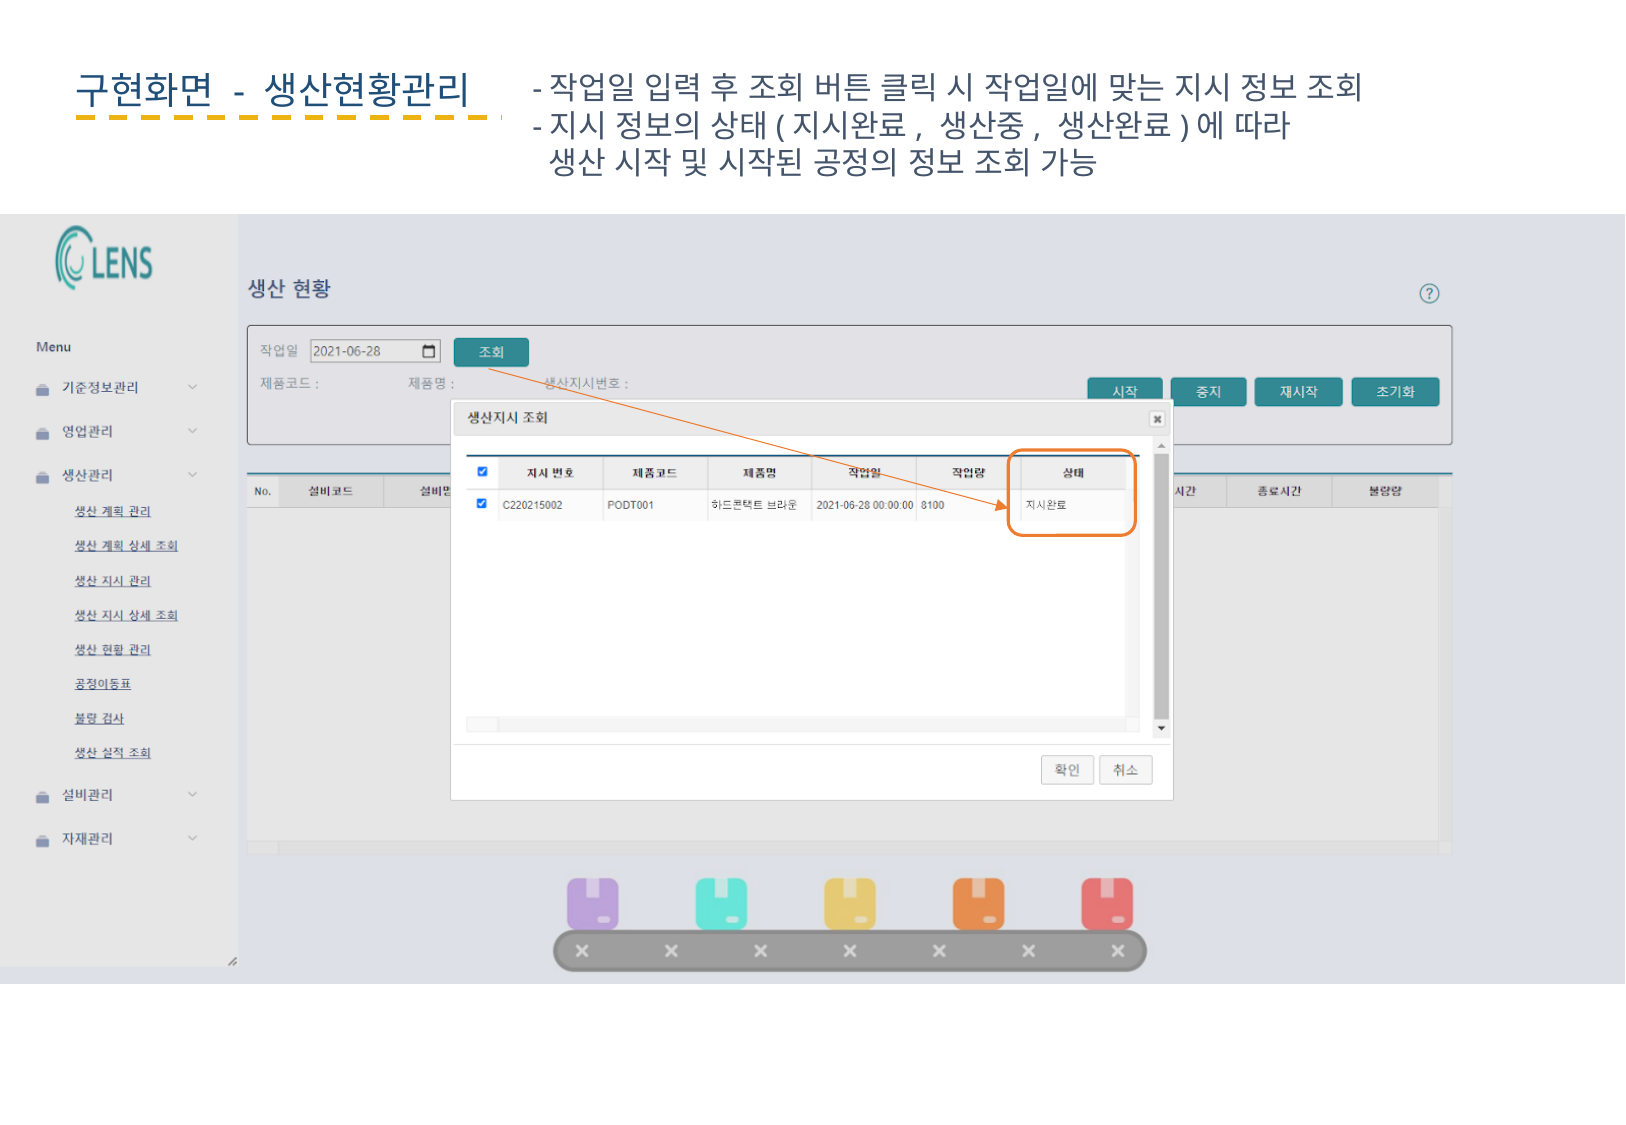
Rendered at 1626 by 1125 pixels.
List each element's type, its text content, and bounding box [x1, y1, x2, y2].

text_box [488, 368, 1009, 509]
picture [0, 214, 1625, 984]
text_box 구현화면 - 생산현황관리 [60, 37, 518, 120]
text_box -작업일 입력 후 조회 버튼 클릭 시 작업일에 맞는 지시 정보 조회 -지시 정보의 상태(지시완료, 생산중, 생산완료)에 따라 생산 시작 및 시작된 공정의 정보 조회 가능 [517, 61, 1565, 189]
